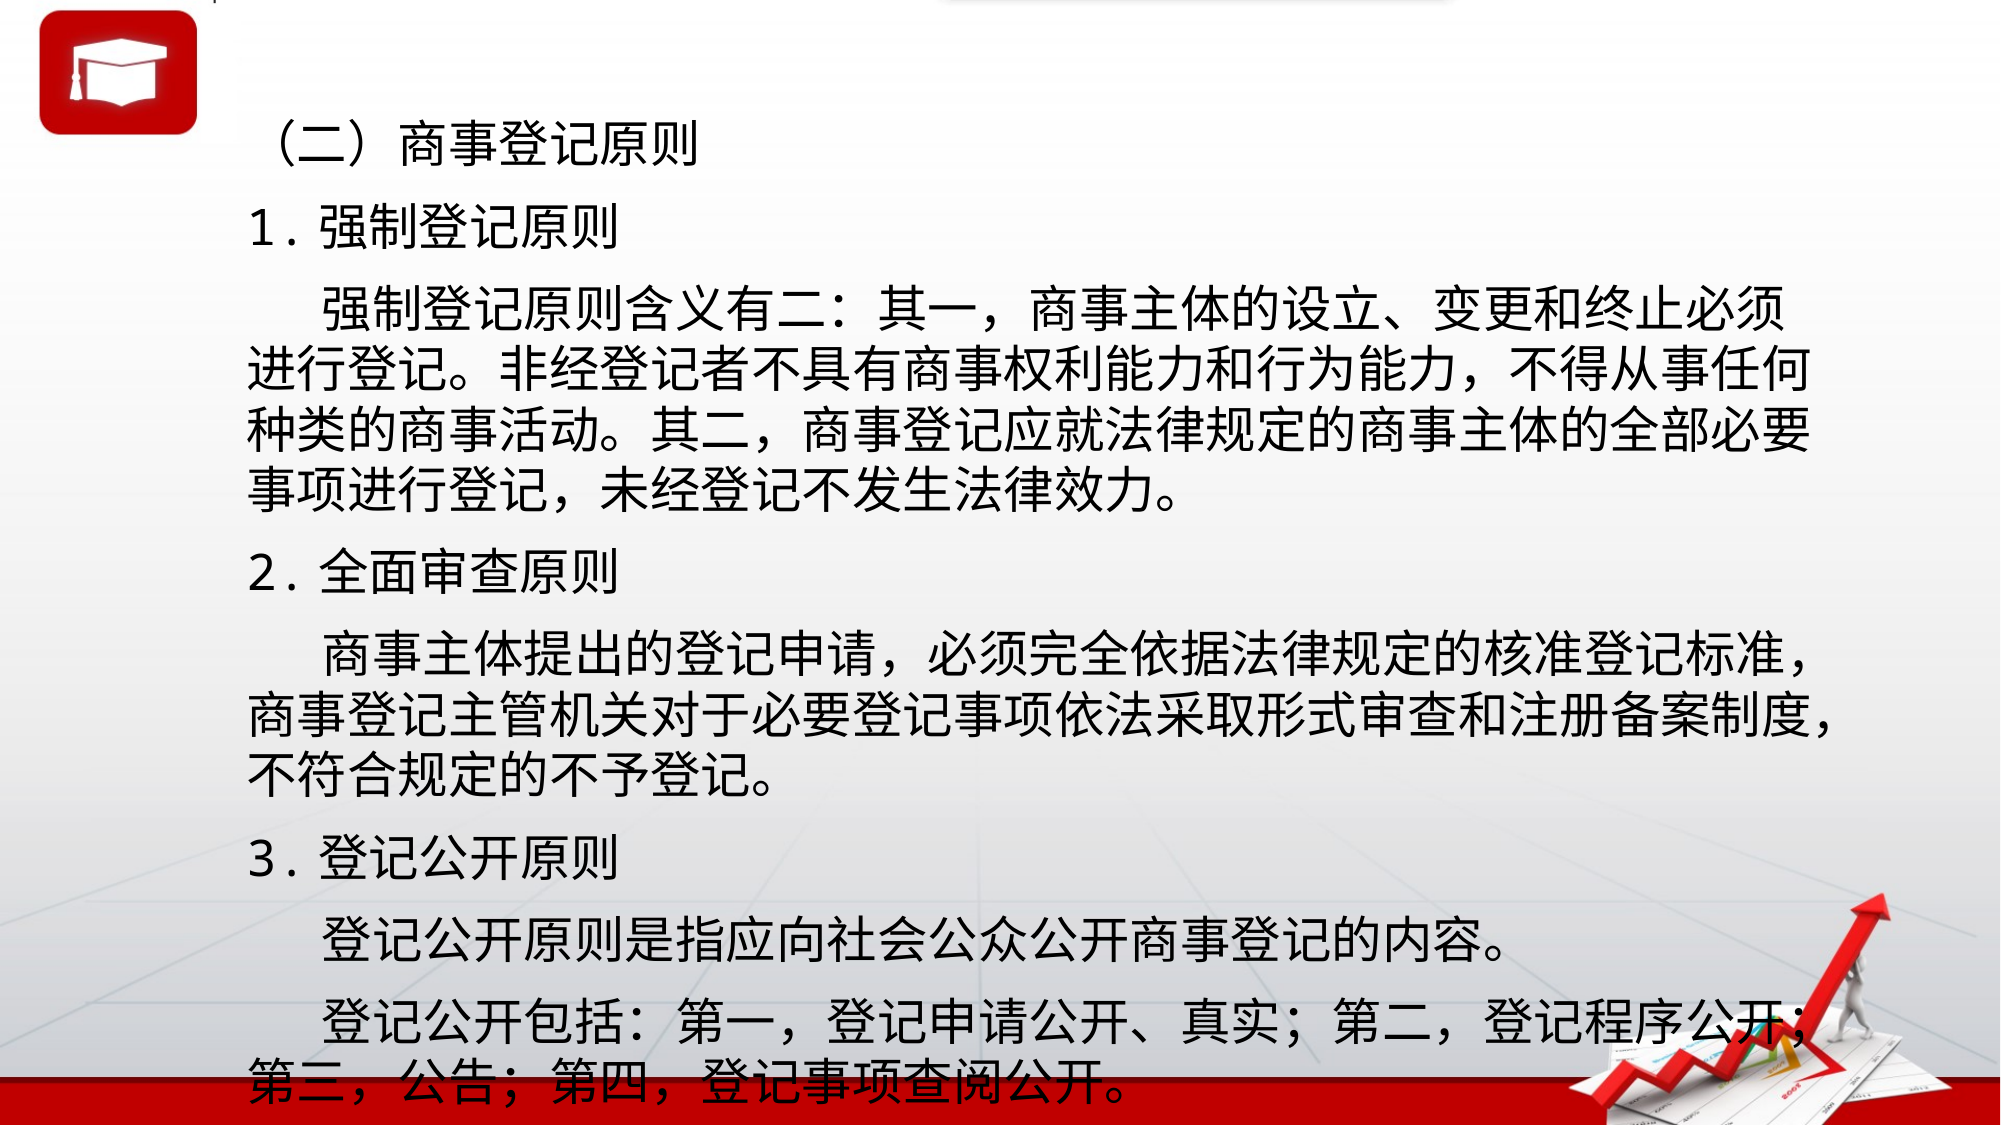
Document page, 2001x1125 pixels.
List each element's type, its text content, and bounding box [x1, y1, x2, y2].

list （二）商事登记原则 1.强制登记原则 强制登记原则含义有二：其一，商事主体的设立、变更和终止必须进行登记。非经登记者不具有商事权利能力和行为能力，不得从事任何种类的商事活动。其二，商事登记应就法律规定的商事主体的全部必要事项进行登记，未经登记不发生法律效力。 2.全面审查原则 商事主体提出的登记申请，必须完全依据法律规定的核准登记标准，商事登记主管机关对于必要登记事项依法采取形式审查和注册备案制度，不符合规定的不予登记。 3.登记公开原则 登记公开原则是指应向社会公众公开商事登记的内容。 登记公开包括：第一，登记申请公开、真实；第二，登记程序公开；第三，公告；第四，登记事项查阅公开。 [231, 104, 1842, 1125]
picture [0, 0, 2001, 1125]
